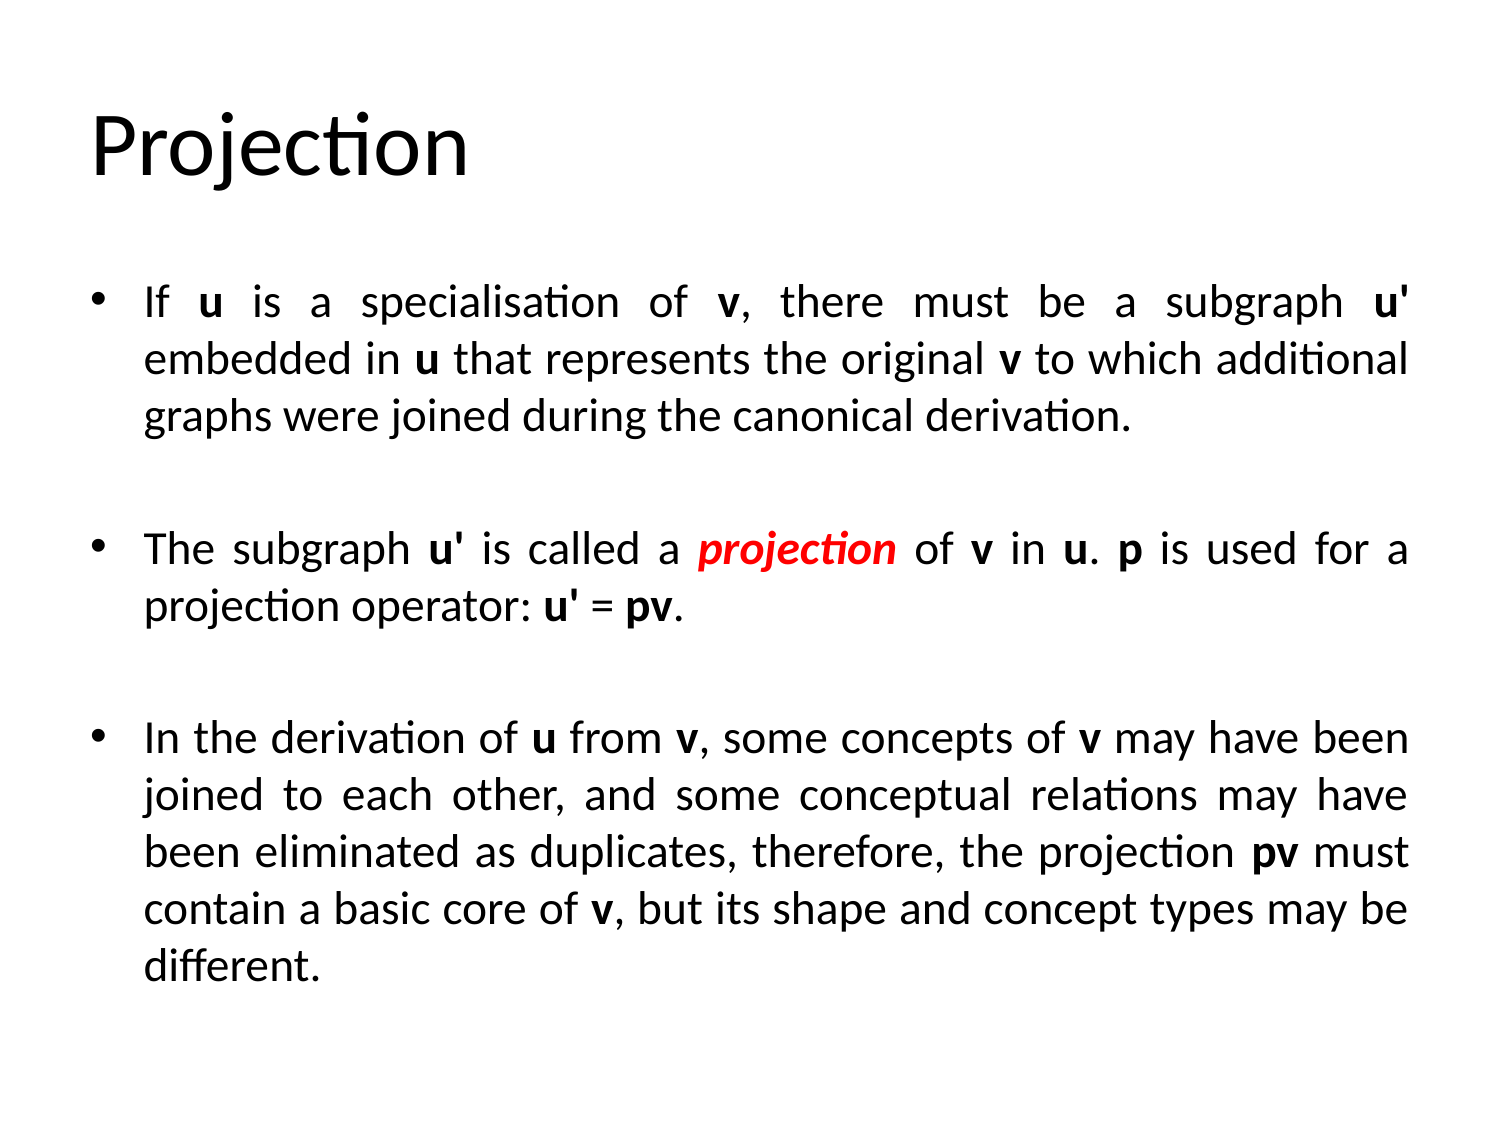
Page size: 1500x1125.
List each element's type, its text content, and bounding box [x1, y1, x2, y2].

list If u is a specialisation of v, there must be a subgraph u' embedded in u that represents the original v to which additional graphs were joined during the canonical derivation. The subgraph u' is called a projection of v in u. p is used for a projection operator: u' = pv. In the derivation of u from v, some concepts of v may have been joined to each other, and some conceptual relations may have been eliminated as duplicates, therefore, the projection pv must contain a basic core of v, but its shape and concept types may be different. [75, 262, 1425, 1005]
title Projection [75, 45, 1425, 233]
